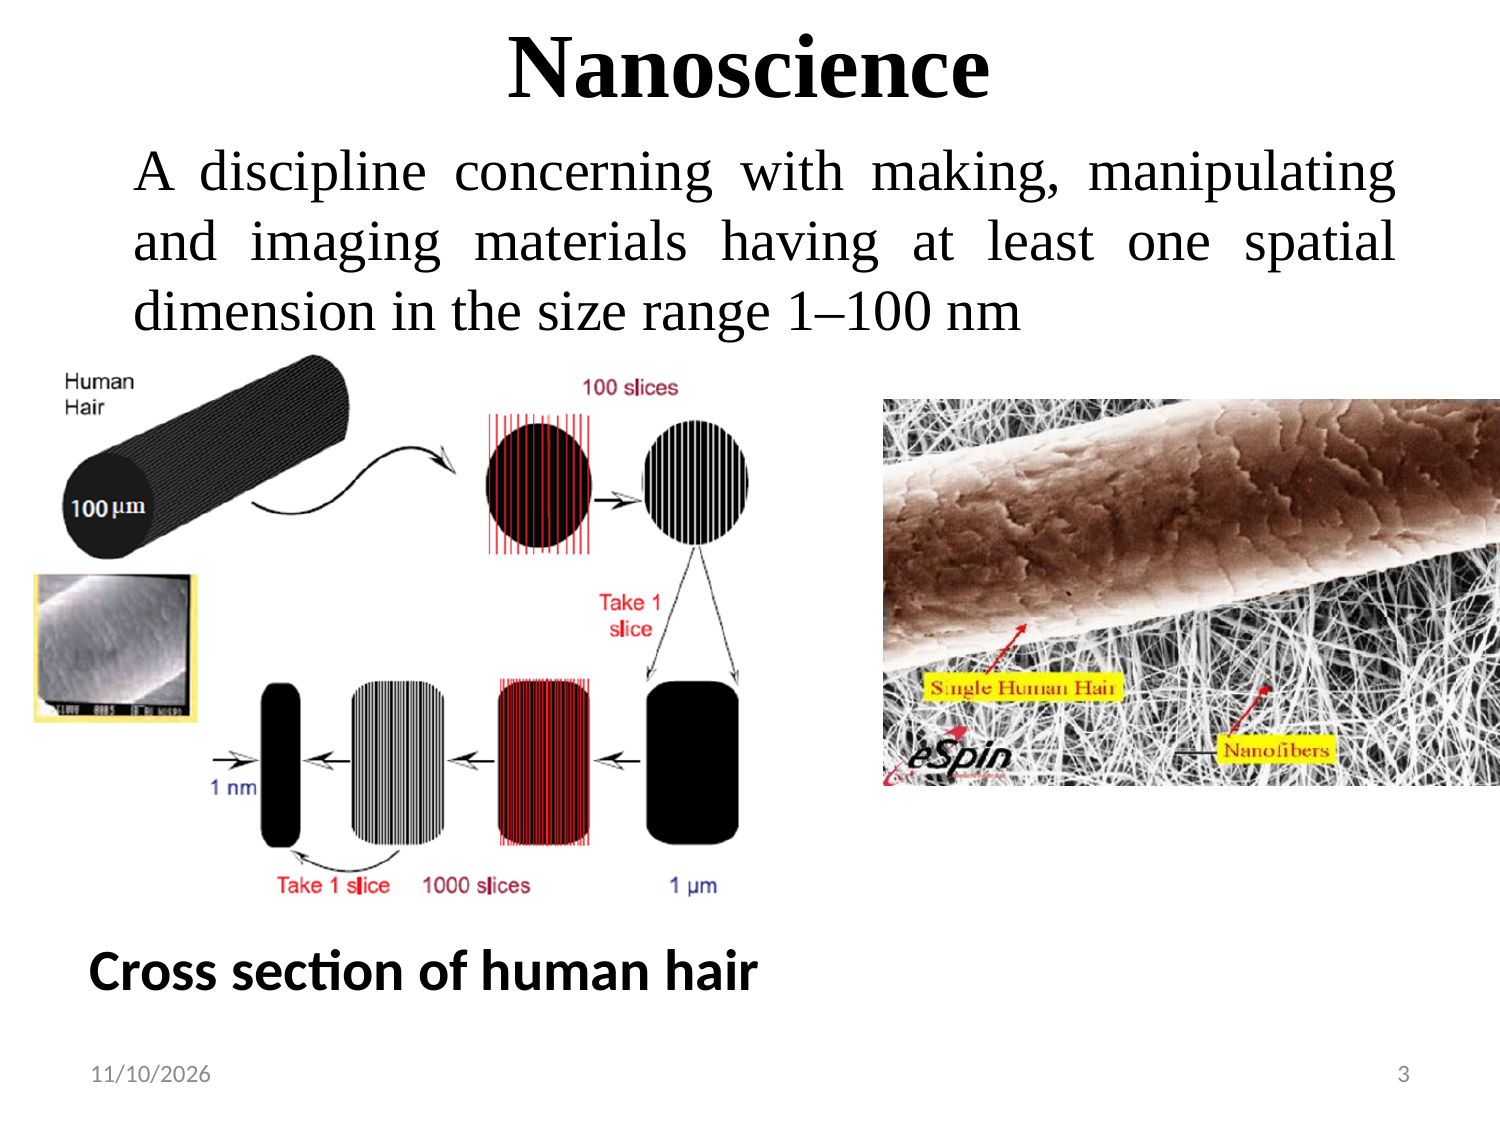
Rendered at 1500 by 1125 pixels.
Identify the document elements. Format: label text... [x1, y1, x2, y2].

slide_number 3 [1074, 1042, 1425, 1103]
picture [883, 399, 1500, 786]
slide_number 16-Nov-18 [75, 1042, 425, 1103]
list A discipline concerning with making, manipulating and imaging materials having at least one spatial dimension in the size range 1–100 nm [62, 125, 1413, 363]
picture [0, 349, 801, 901]
text_box Cross section of human hair [74, 924, 838, 1010]
title Nanoscience [75, 0, 1425, 128]
